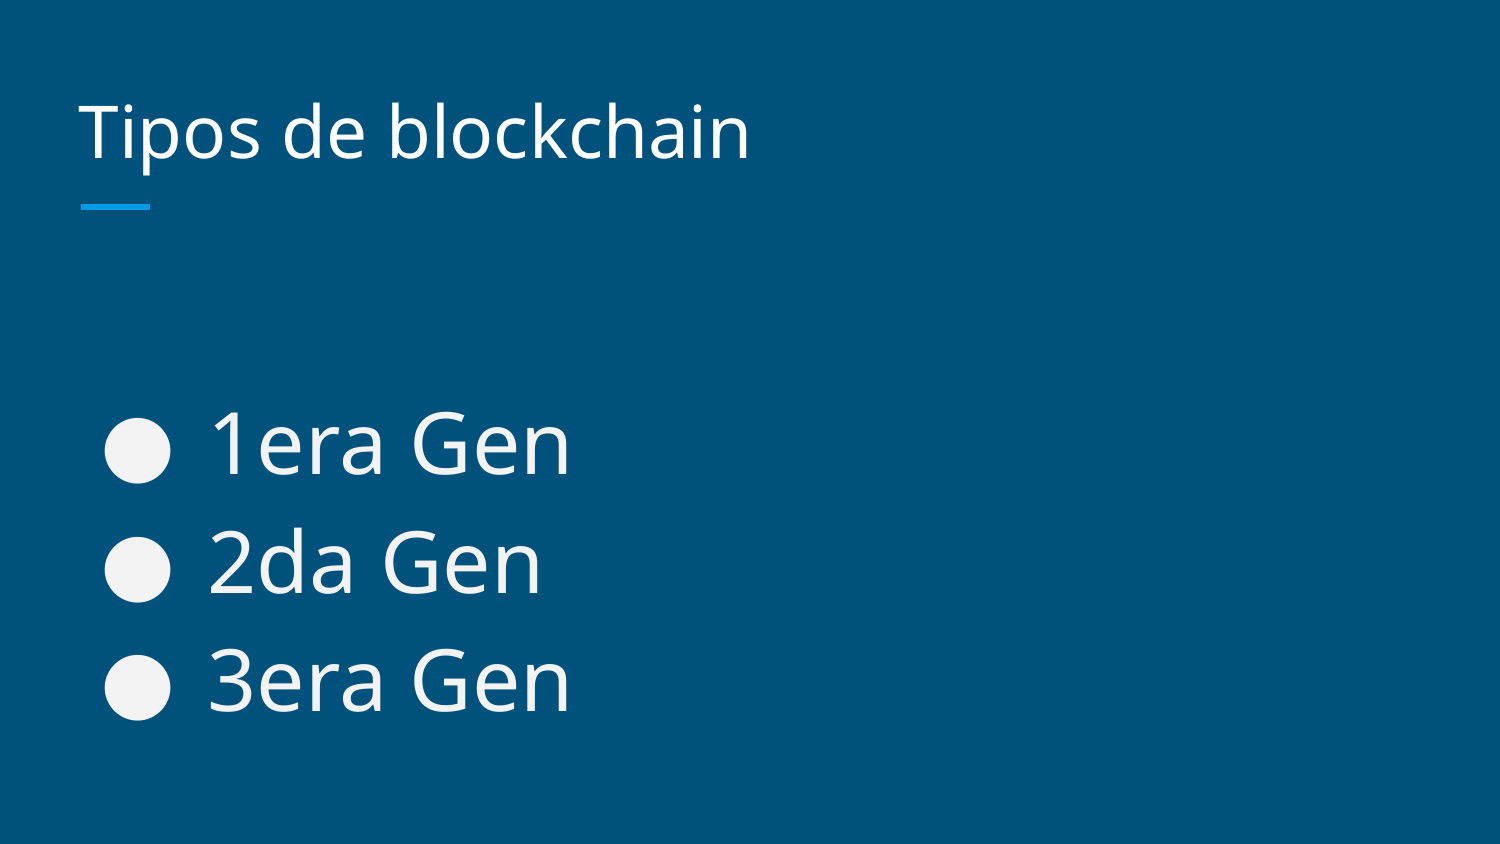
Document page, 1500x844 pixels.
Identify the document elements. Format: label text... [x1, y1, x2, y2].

title Tipos de blockchain [63, 75, 1437, 188]
list 1era Gen 2da Gen 3era Gen [63, 244, 1437, 750]
